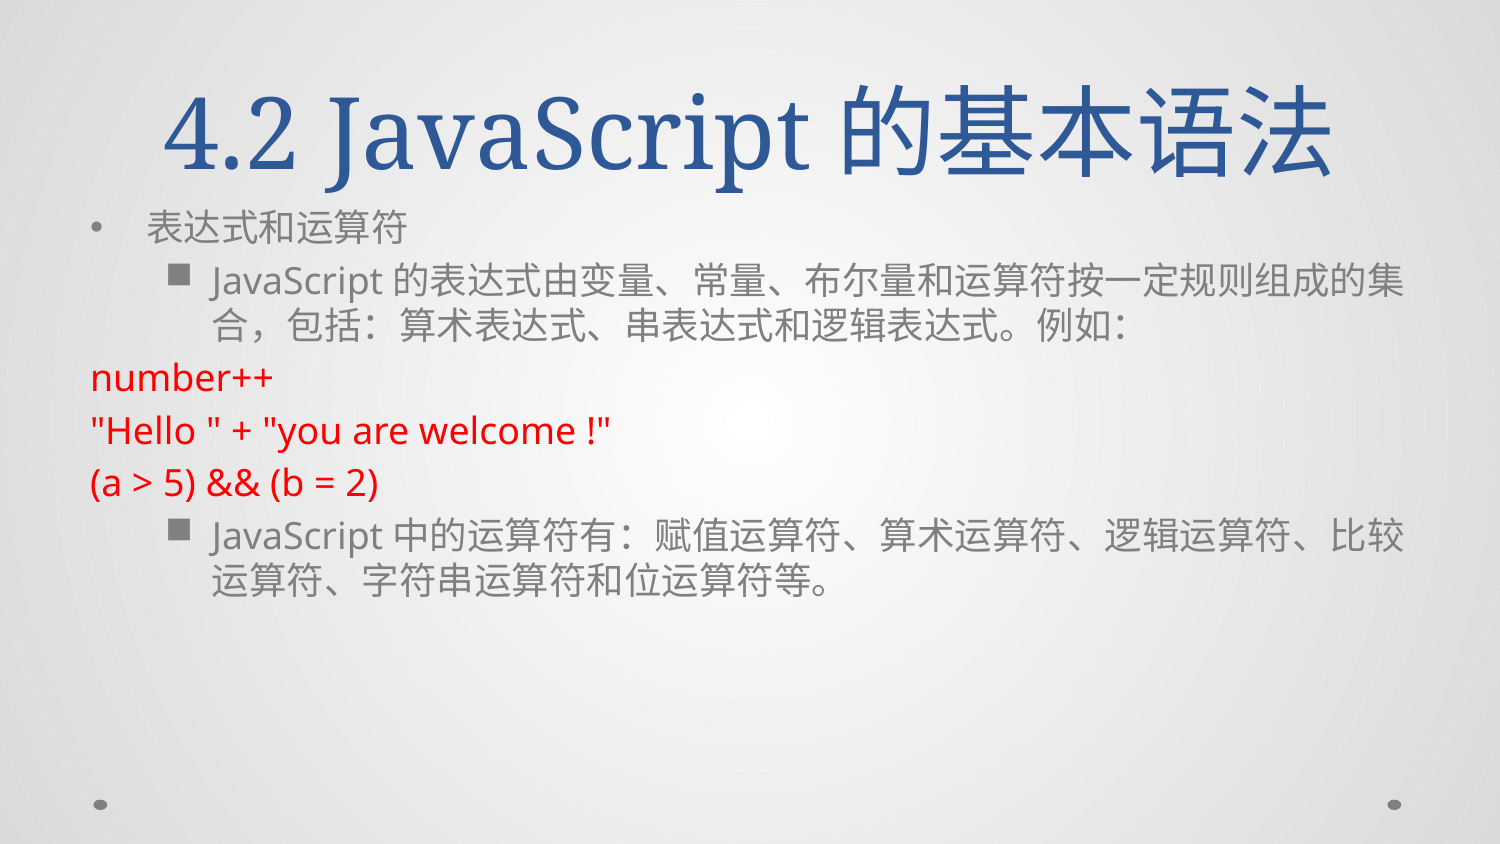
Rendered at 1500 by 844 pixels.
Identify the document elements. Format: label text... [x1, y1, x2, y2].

list 表达式和运算符 JavaScript的表达式由变量、常量、布尔量和运算符按一定规则组成的集合，包括：算术表达式、串表达式和逻辑表达式。例如： number++ "Hello " + "you are welcome !" (a > 5) && (b = 2) JavaScript中的运算符有：赋值运算符、算术运算符、逻辑运算符、比较运算符、字符串运算符和位运算符等。 [75, 196, 1425, 754]
title 4.2 JavaScript的基本语法 [75, 0, 1425, 196]
